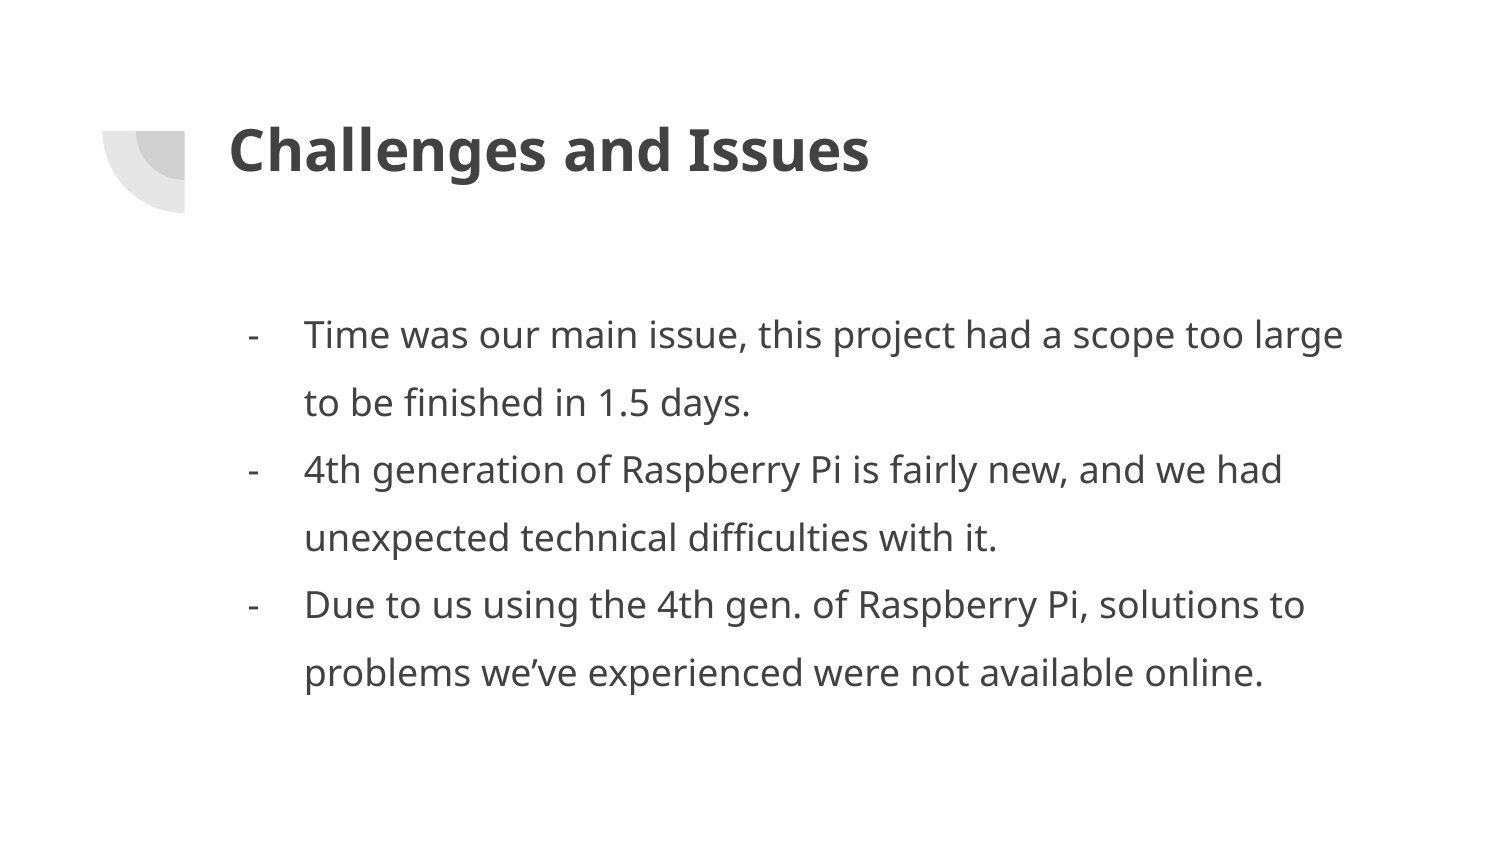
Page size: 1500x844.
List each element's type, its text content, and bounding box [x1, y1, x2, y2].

list Time was our main issue, this project had a scope too large to be finished in 1.5 days. 4th generation of Raspberry Pi is fairly new, and we had unexpected technical difficulties with it. Due to us using the 4th gen. of Raspberry Pi, solutions to problems we’ve experienced were not available online. [213, 273, 1368, 744]
title Challenges and Issues [213, 98, 1368, 263]
